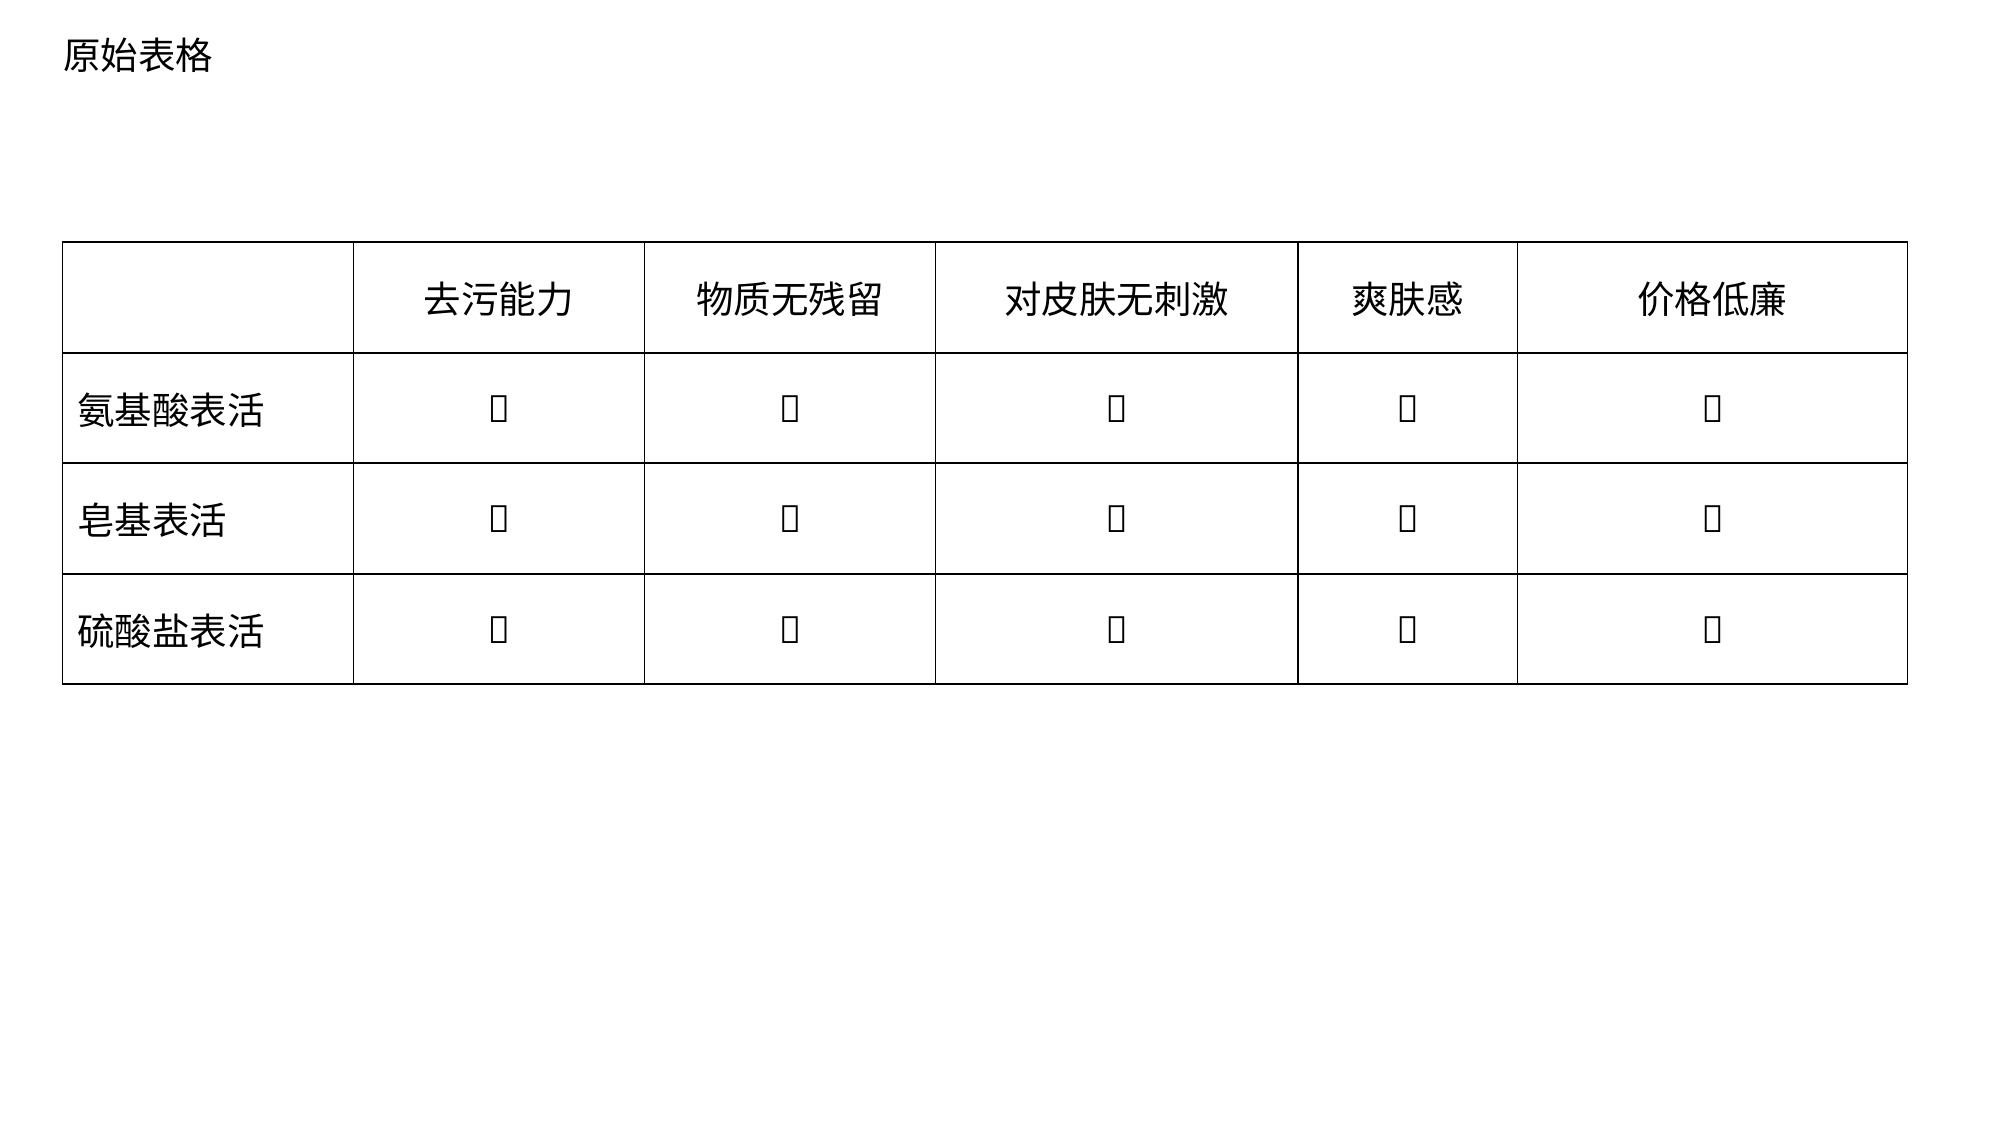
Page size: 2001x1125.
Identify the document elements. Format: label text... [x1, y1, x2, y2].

table_header [63, 243, 353, 352]
text_box 原始表格 [63, 24, 229, 85]
table_cell 皂基表活 [63, 464, 353, 573]
table_cell  [354, 354, 644, 462]
table_cell 氨基酸表活 [63, 354, 353, 462]
table_header 物质无残留 [645, 243, 935, 352]
table_cell  [1299, 354, 1517, 462]
table_cell  [936, 354, 1297, 462]
table_cell  [354, 464, 644, 573]
table_cell  [1299, 464, 1517, 573]
table_cell  [936, 464, 1297, 573]
table_header 价格低廉 [1518, 243, 1907, 352]
table_cell  [1299, 575, 1517, 683]
table_header 爽肤感 [1299, 243, 1517, 352]
table_cell  [354, 575, 644, 683]
table_cell  [936, 575, 1297, 683]
table_cell 硫酸盐表活 [63, 575, 353, 683]
table_header 去污能力 [354, 243, 644, 352]
table_cell  [645, 464, 935, 573]
table_cell  [1518, 575, 1907, 683]
table_cell  [645, 354, 935, 462]
table_cell  [645, 575, 935, 683]
table_cell  [1518, 464, 1907, 573]
table_cell  [1518, 354, 1907, 462]
table_header 对皮肤无刺激 [936, 243, 1297, 352]
